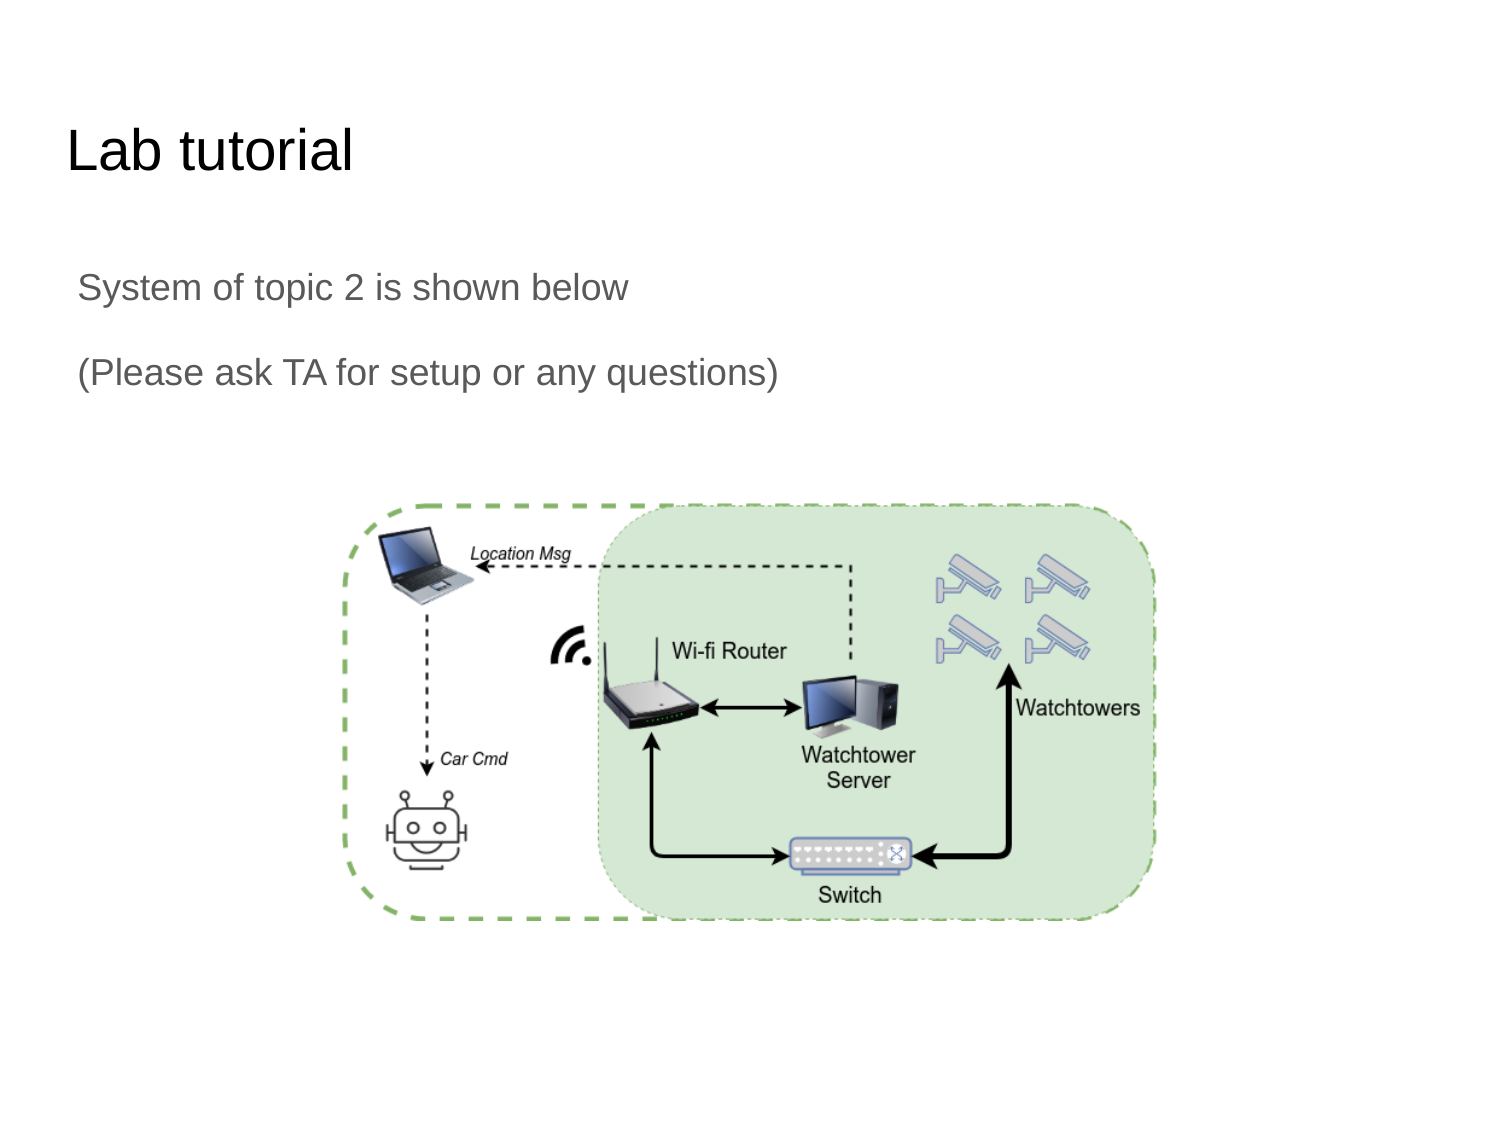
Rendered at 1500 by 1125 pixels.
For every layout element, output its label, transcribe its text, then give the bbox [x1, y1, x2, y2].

picture [341, 503, 1158, 921]
title Lab tutorial [51, 97, 1449, 223]
list System of topic 2 is shown below (Please ask TA for setup or any questions) [62, 240, 1460, 989]
